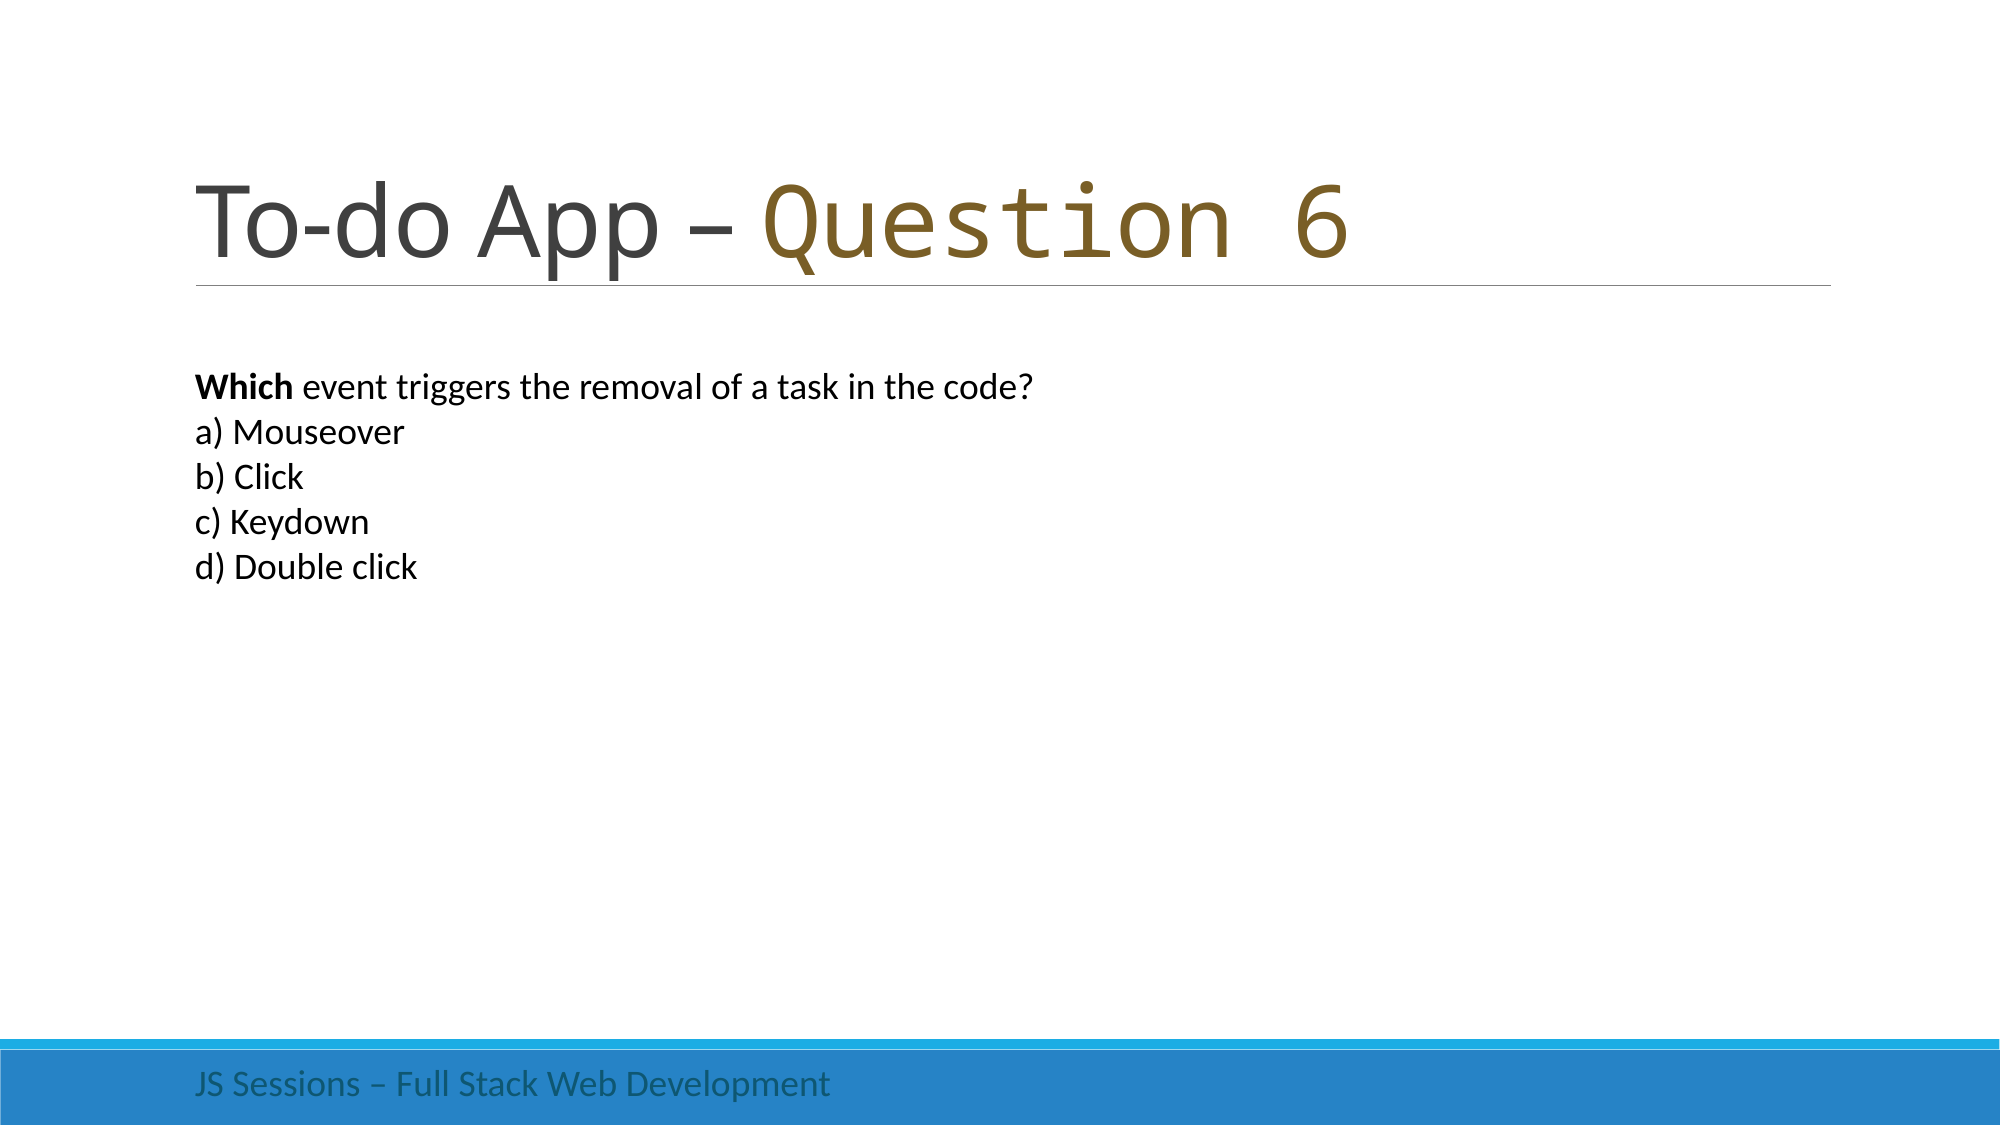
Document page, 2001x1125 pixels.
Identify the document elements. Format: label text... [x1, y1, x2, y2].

title To-do App – Question 6 [180, 47, 1830, 285]
text_box JS Sessions – Full Stack Web Development [180, 1051, 1348, 1112]
text_box Which event triggers the removal of a task in the code? a) Mouseover b) Click c) Keydown d) Double click [179, 354, 1830, 595]
